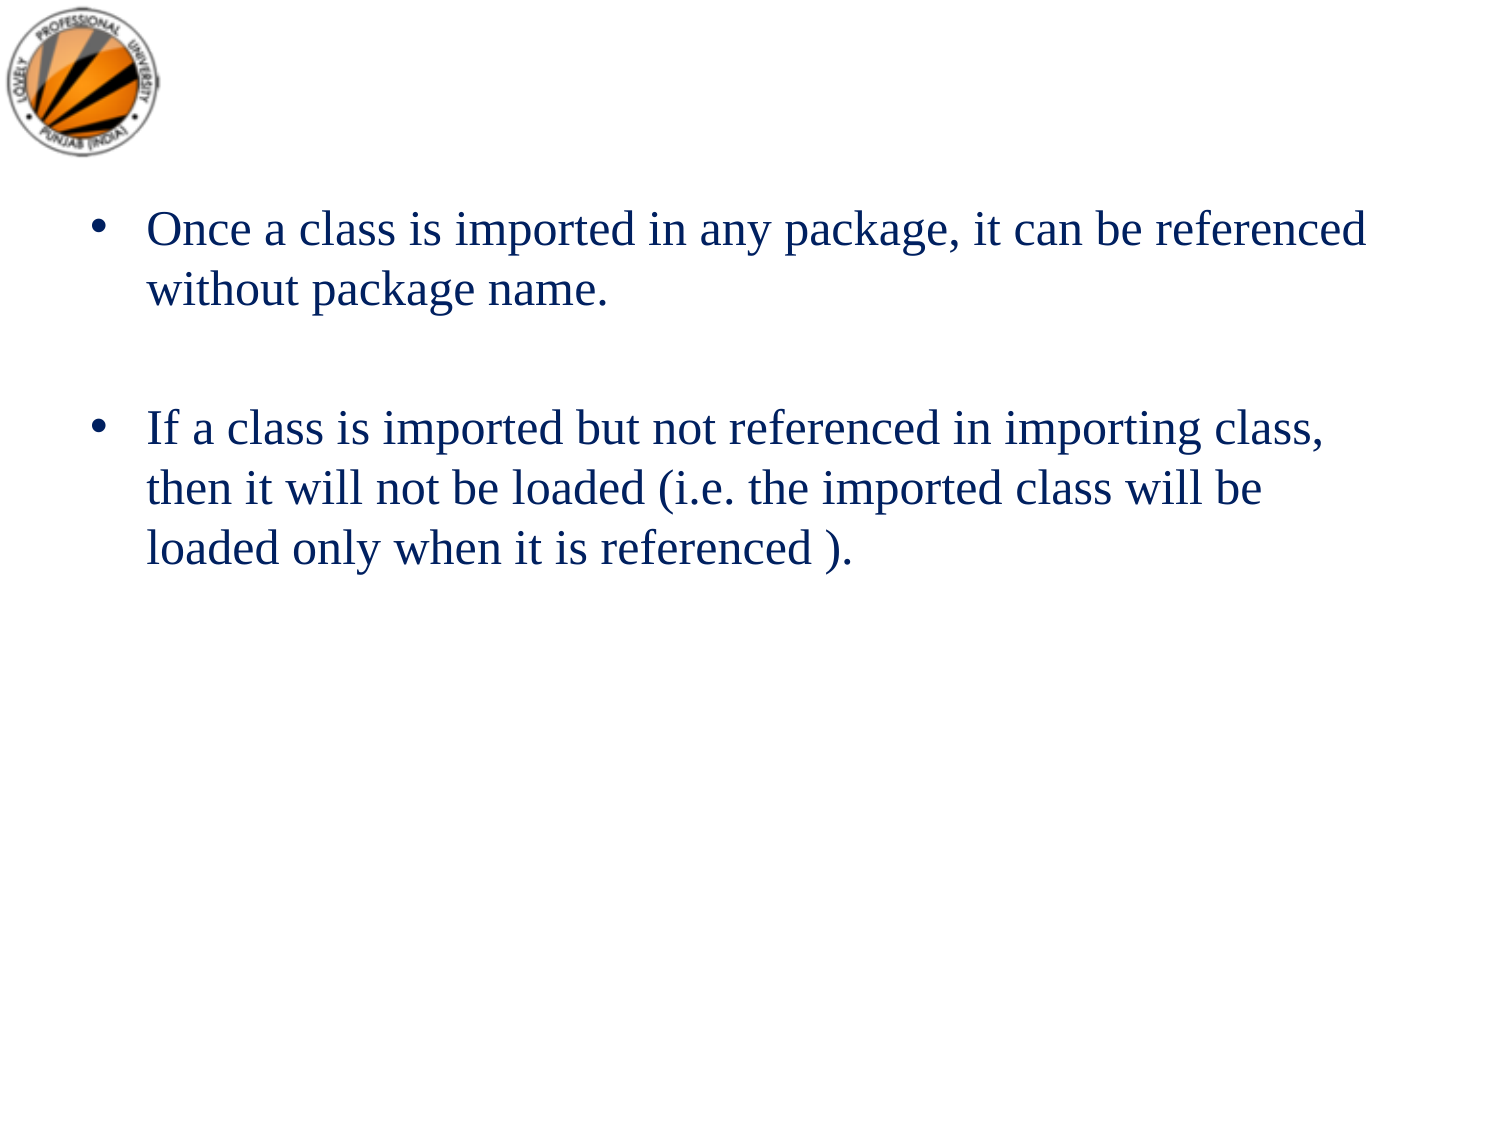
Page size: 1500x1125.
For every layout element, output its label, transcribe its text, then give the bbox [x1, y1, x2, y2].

picture [0, 0, 163, 163]
list Once a class is imported in any package, it can be referenced without package name. If a class is imported but not referenced in importing class, then it will not be loaded (i.e. the imported class will be loaded only when it is referenced ). [75, 187, 1418, 987]
